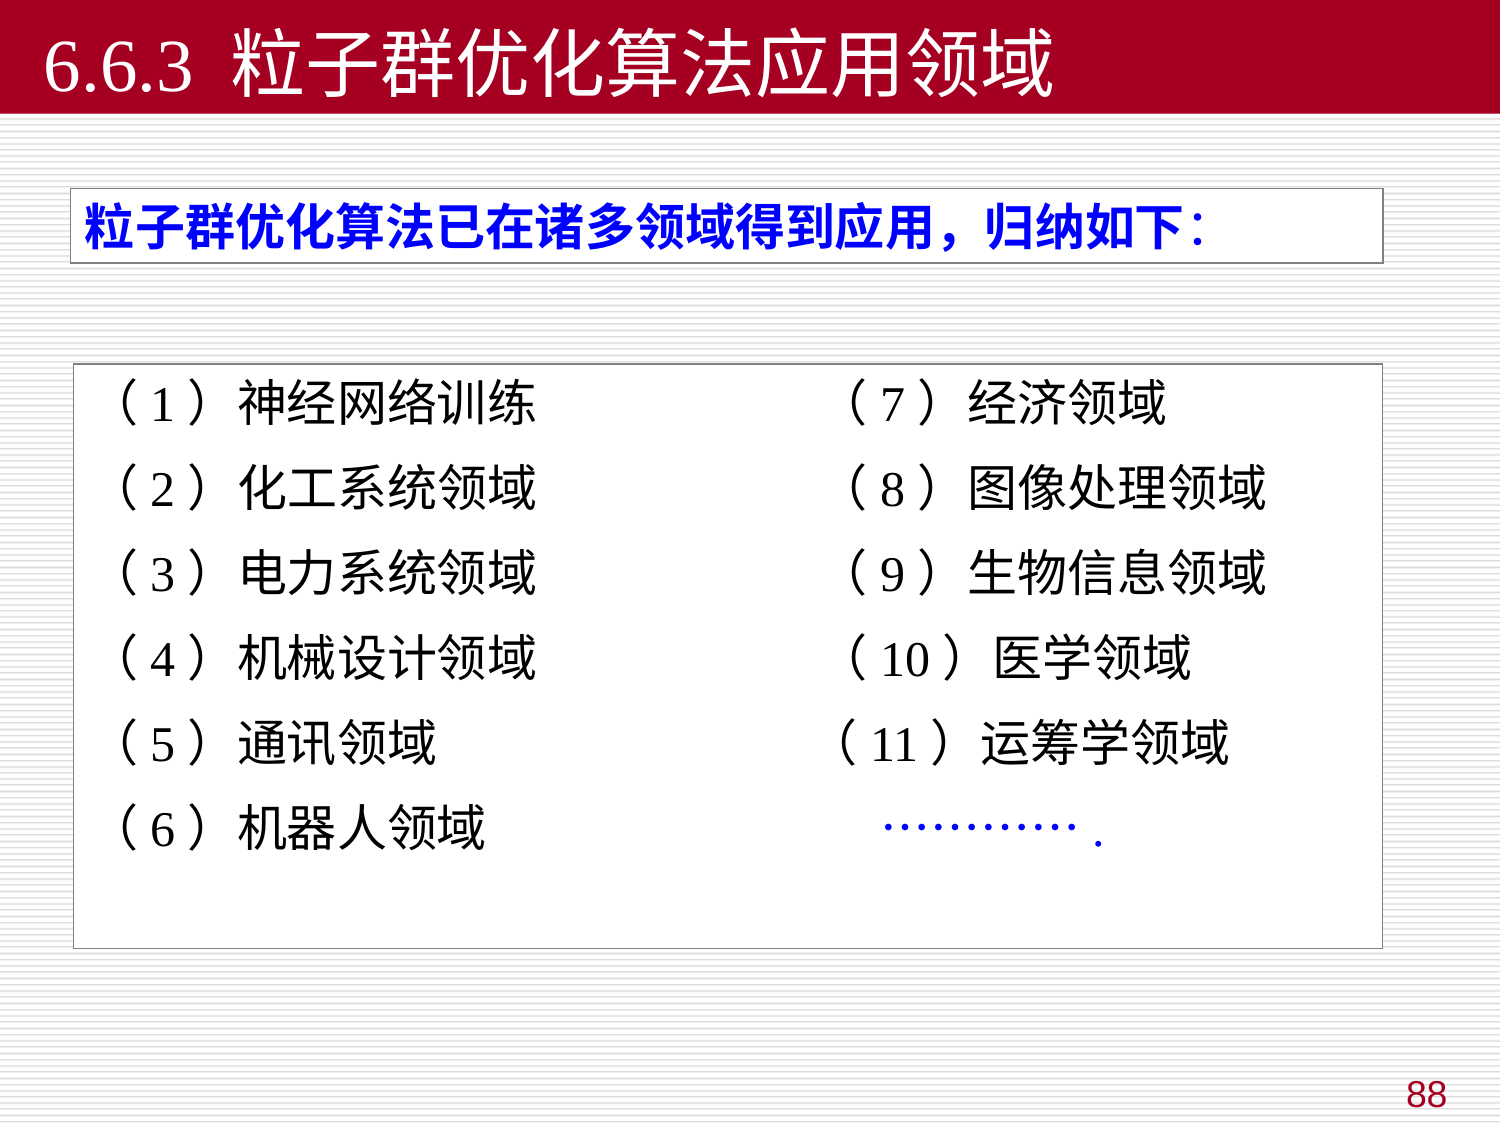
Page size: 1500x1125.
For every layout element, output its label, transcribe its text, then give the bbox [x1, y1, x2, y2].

picture [0, 114, 1500, 1125]
text_box （1）神经网络训练 （7）经济领域 （2）化工系统领域 （8）图像处理领域 （3）电力系统领域 （9）生物信息领域 （4）机械设计领域 （10）医学领域 （5）通讯领域 （11）运筹学领域 （6）机器人领域 …………. [73, 363, 1383, 949]
slide_number 88 [1137, 1062, 1463, 1122]
title 6.6.3 粒子群优化算法应用领域 [0, 1, 1500, 114]
text_box 粒子群优化算法已在诸多领域得到应用，归纳如下： [70, 188, 1383, 264]
